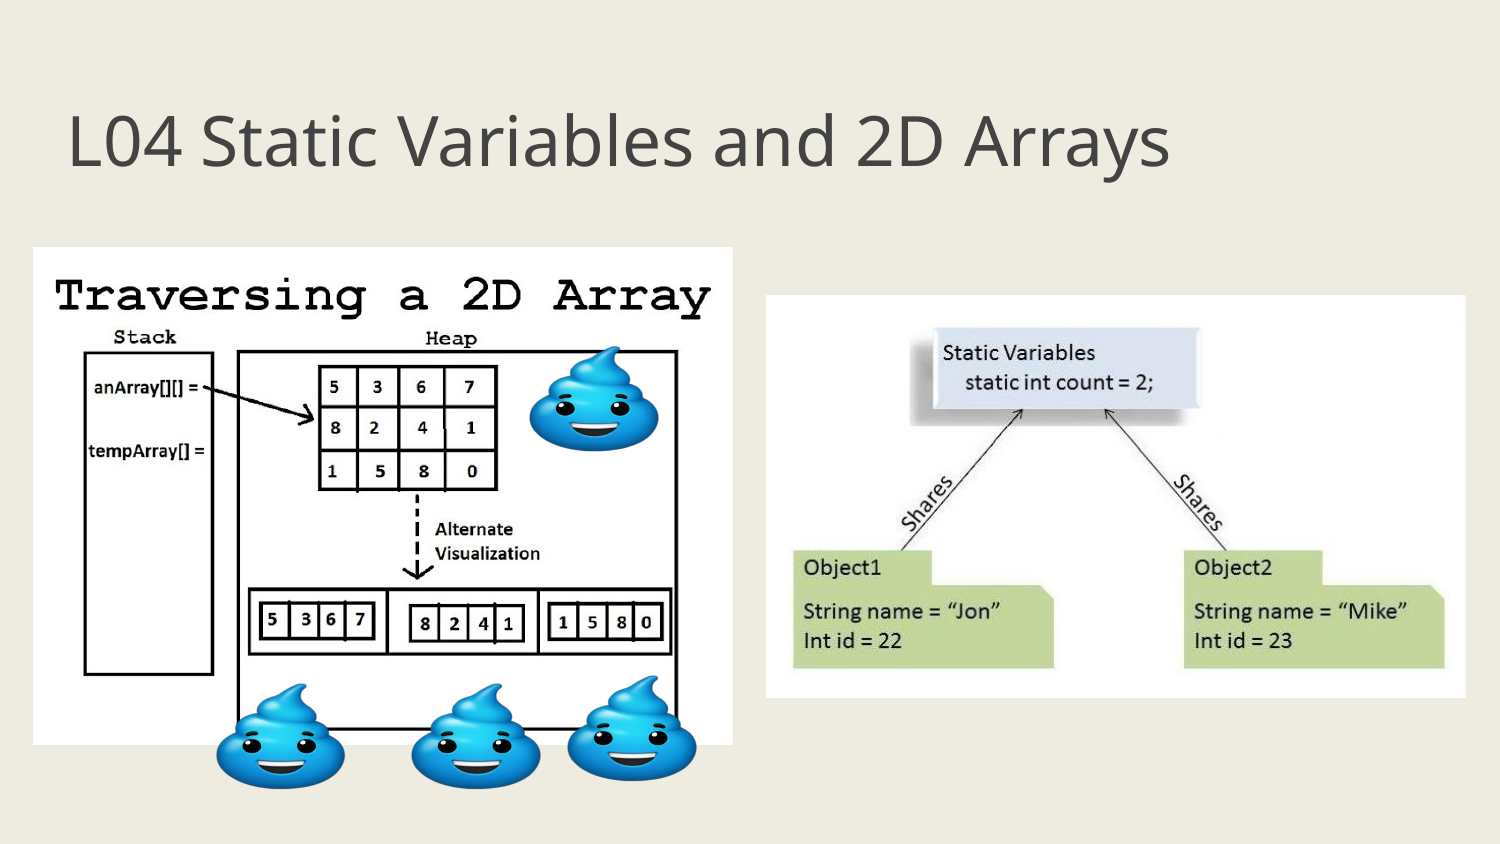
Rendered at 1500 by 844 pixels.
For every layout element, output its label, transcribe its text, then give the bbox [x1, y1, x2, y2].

picture [765, 294, 1466, 698]
picture [32, 247, 733, 793]
title L04 Static Variables and 2D Arrays [55, 17, 1445, 214]
